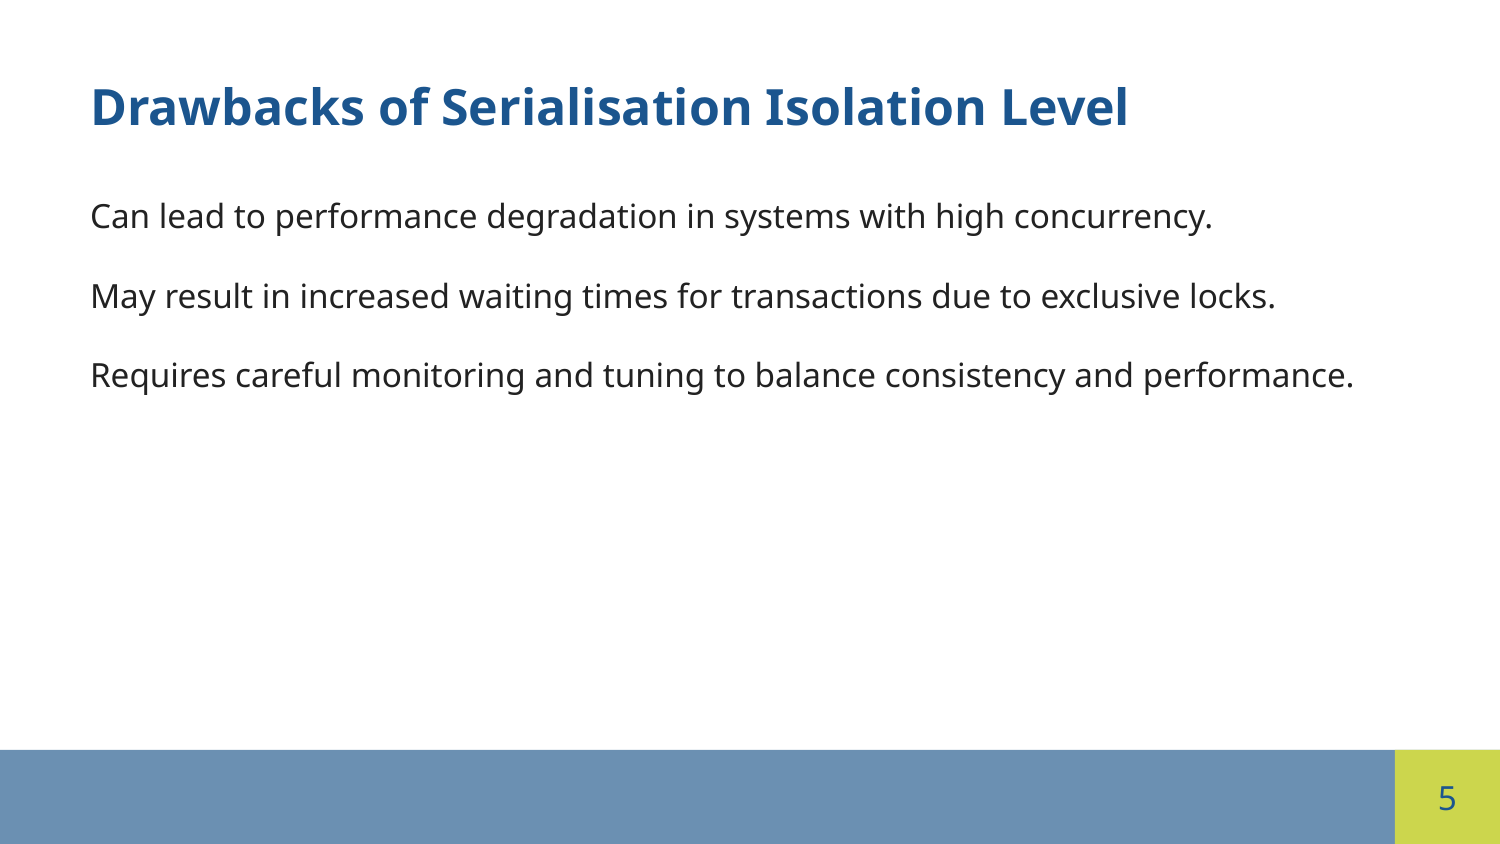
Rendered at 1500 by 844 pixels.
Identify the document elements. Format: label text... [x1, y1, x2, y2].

text_box 5 [1394, 749, 1500, 844]
text_box [0, 749, 1394, 844]
text_box Drawbacks of Serialisation Isolation Level [74, 37, 1425, 173]
text_box Can lead to performance degradation in systems with high concurrency. May result in increased waiting times for transactions due to exclusive locks. Requires careful monitoring and tuning to balance consistency and performance. [74, 187, 1425, 667]
